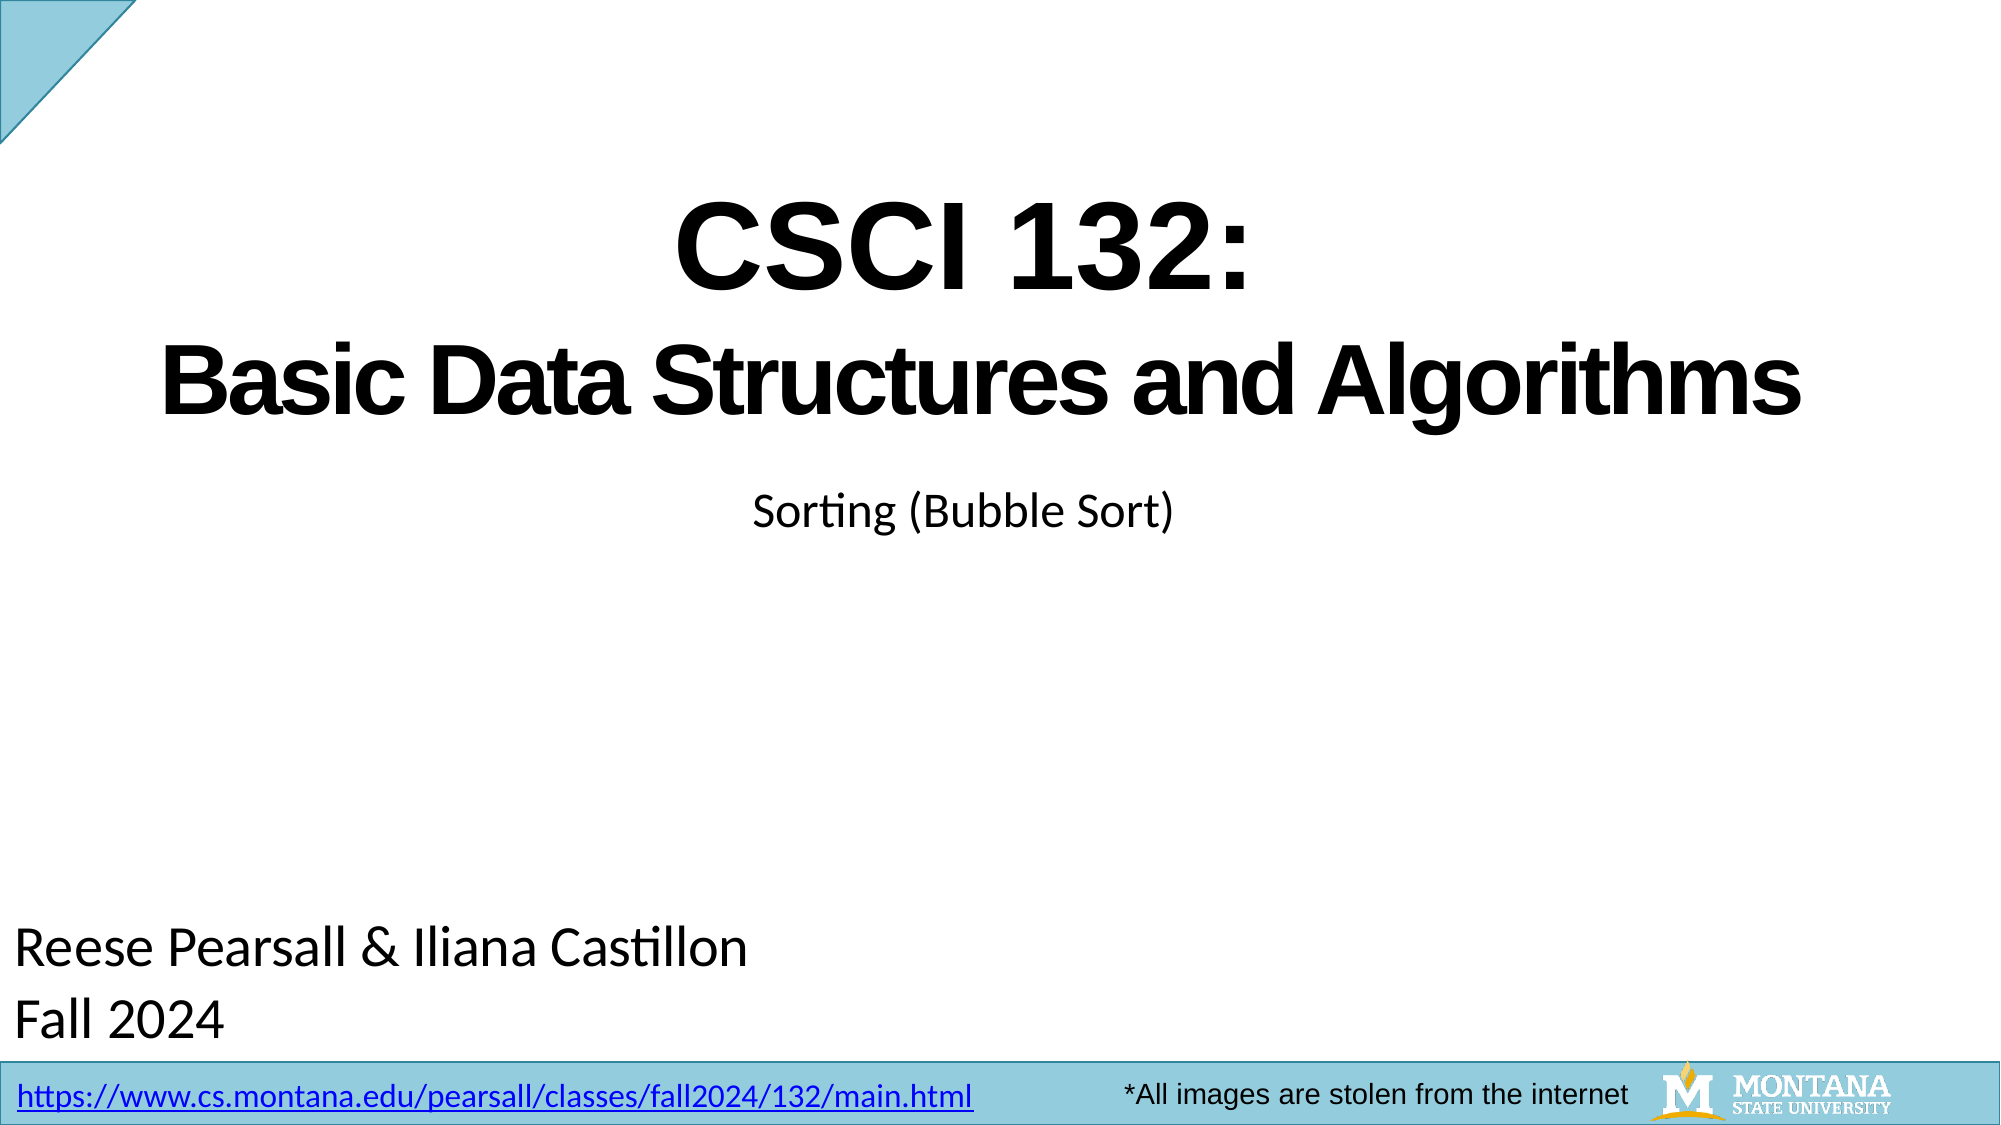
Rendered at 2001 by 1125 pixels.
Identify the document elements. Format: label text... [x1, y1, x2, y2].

title CSCI 132: Basic Data Structures and Algorithms [87, 162, 1875, 435]
picture [1649, 1060, 1892, 1122]
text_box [0, 0, 137, 145]
text_box Sorting (Bubble Sort) [456, 474, 1470, 537]
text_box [0, 1060, 1647, 1125]
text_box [1892, 1060, 2000, 1125]
text_box Reese Pearsall & Iliana Castillon Fall 2024 [12, 905, 1914, 1051]
